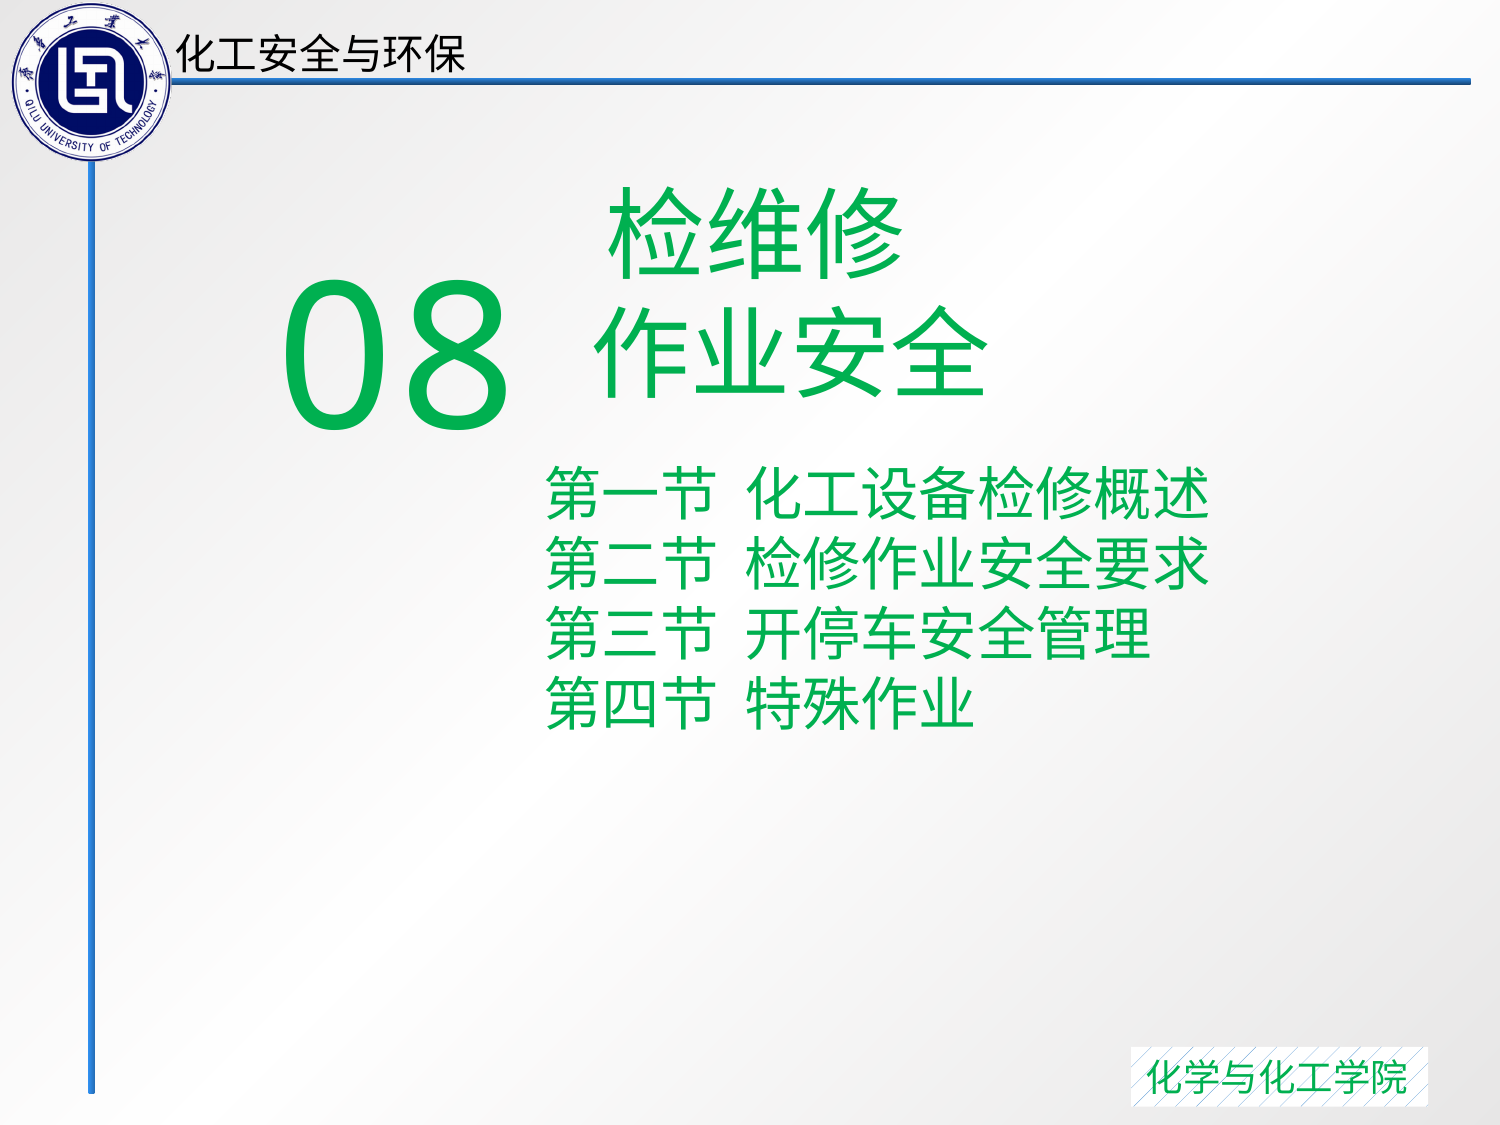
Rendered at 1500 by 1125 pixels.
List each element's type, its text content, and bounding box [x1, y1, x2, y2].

text_box 检维修 作业安全 [544, 170, 1222, 411]
picture [11, 2, 172, 162]
text_box 08 [249, 217, 545, 478]
text_box 第一节 化工设备检修概述 第二节 检修作业安全要求 第三节 开停车安全管理 第四节 特殊作业 [528, 449, 1441, 745]
